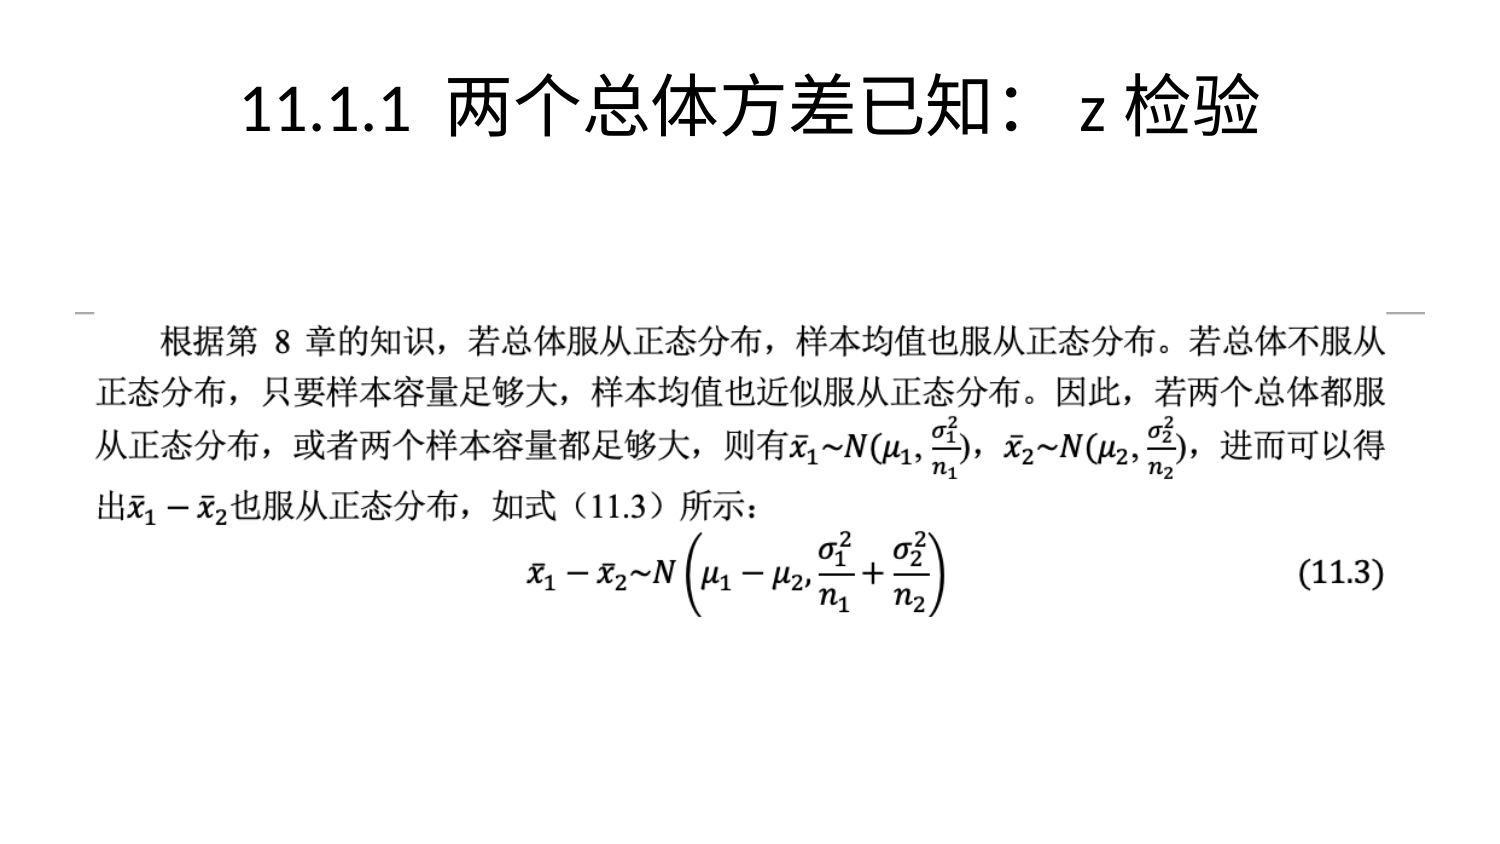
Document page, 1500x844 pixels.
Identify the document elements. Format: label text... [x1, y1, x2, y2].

title 11.1.1 两个总体方差已知：z检验 [75, 33, 1425, 175]
picture [74, 312, 1426, 634]
